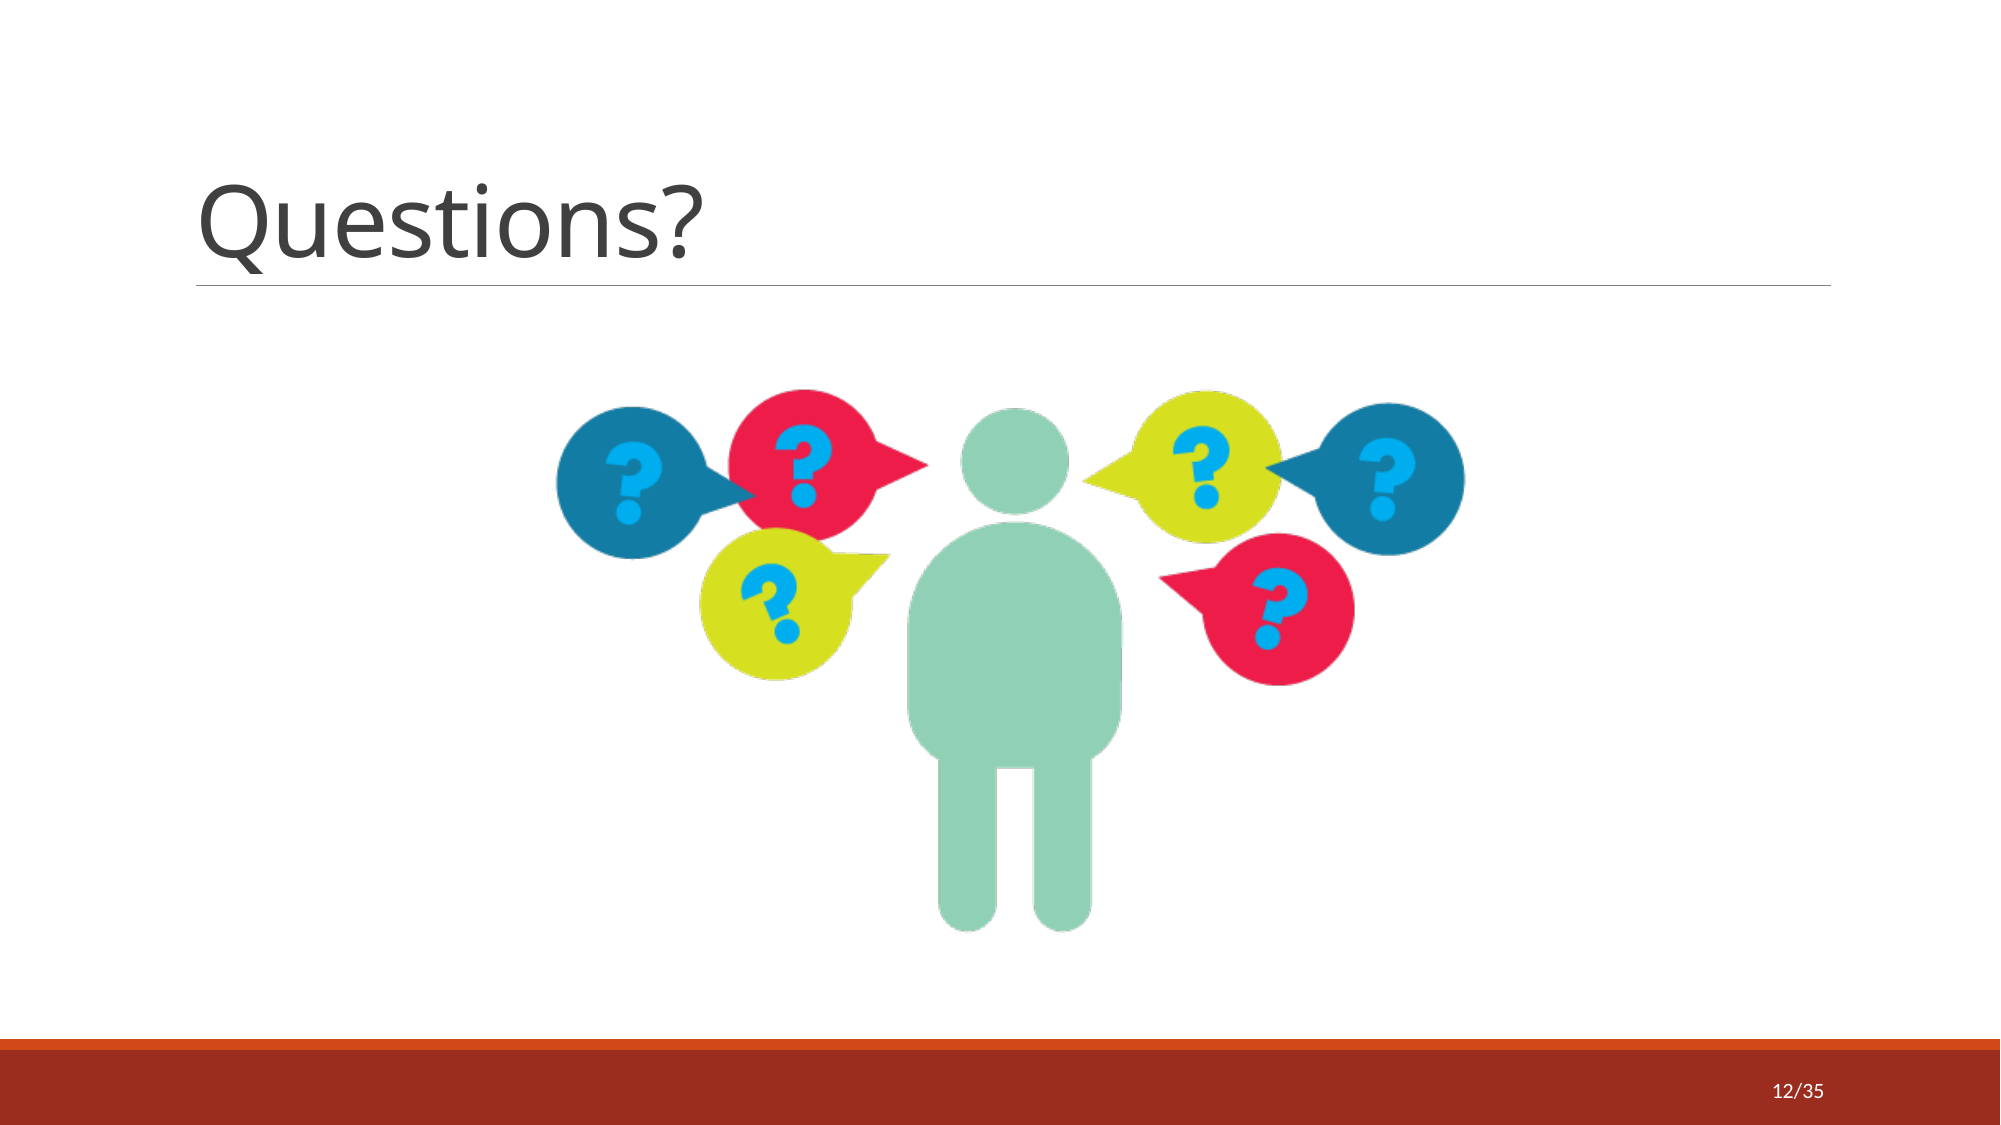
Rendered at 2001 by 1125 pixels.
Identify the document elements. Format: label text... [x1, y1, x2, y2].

title Questions? [180, 47, 1830, 285]
slide_number 12/35 [1624, 1059, 1840, 1120]
picture [449, 386, 1576, 951]
